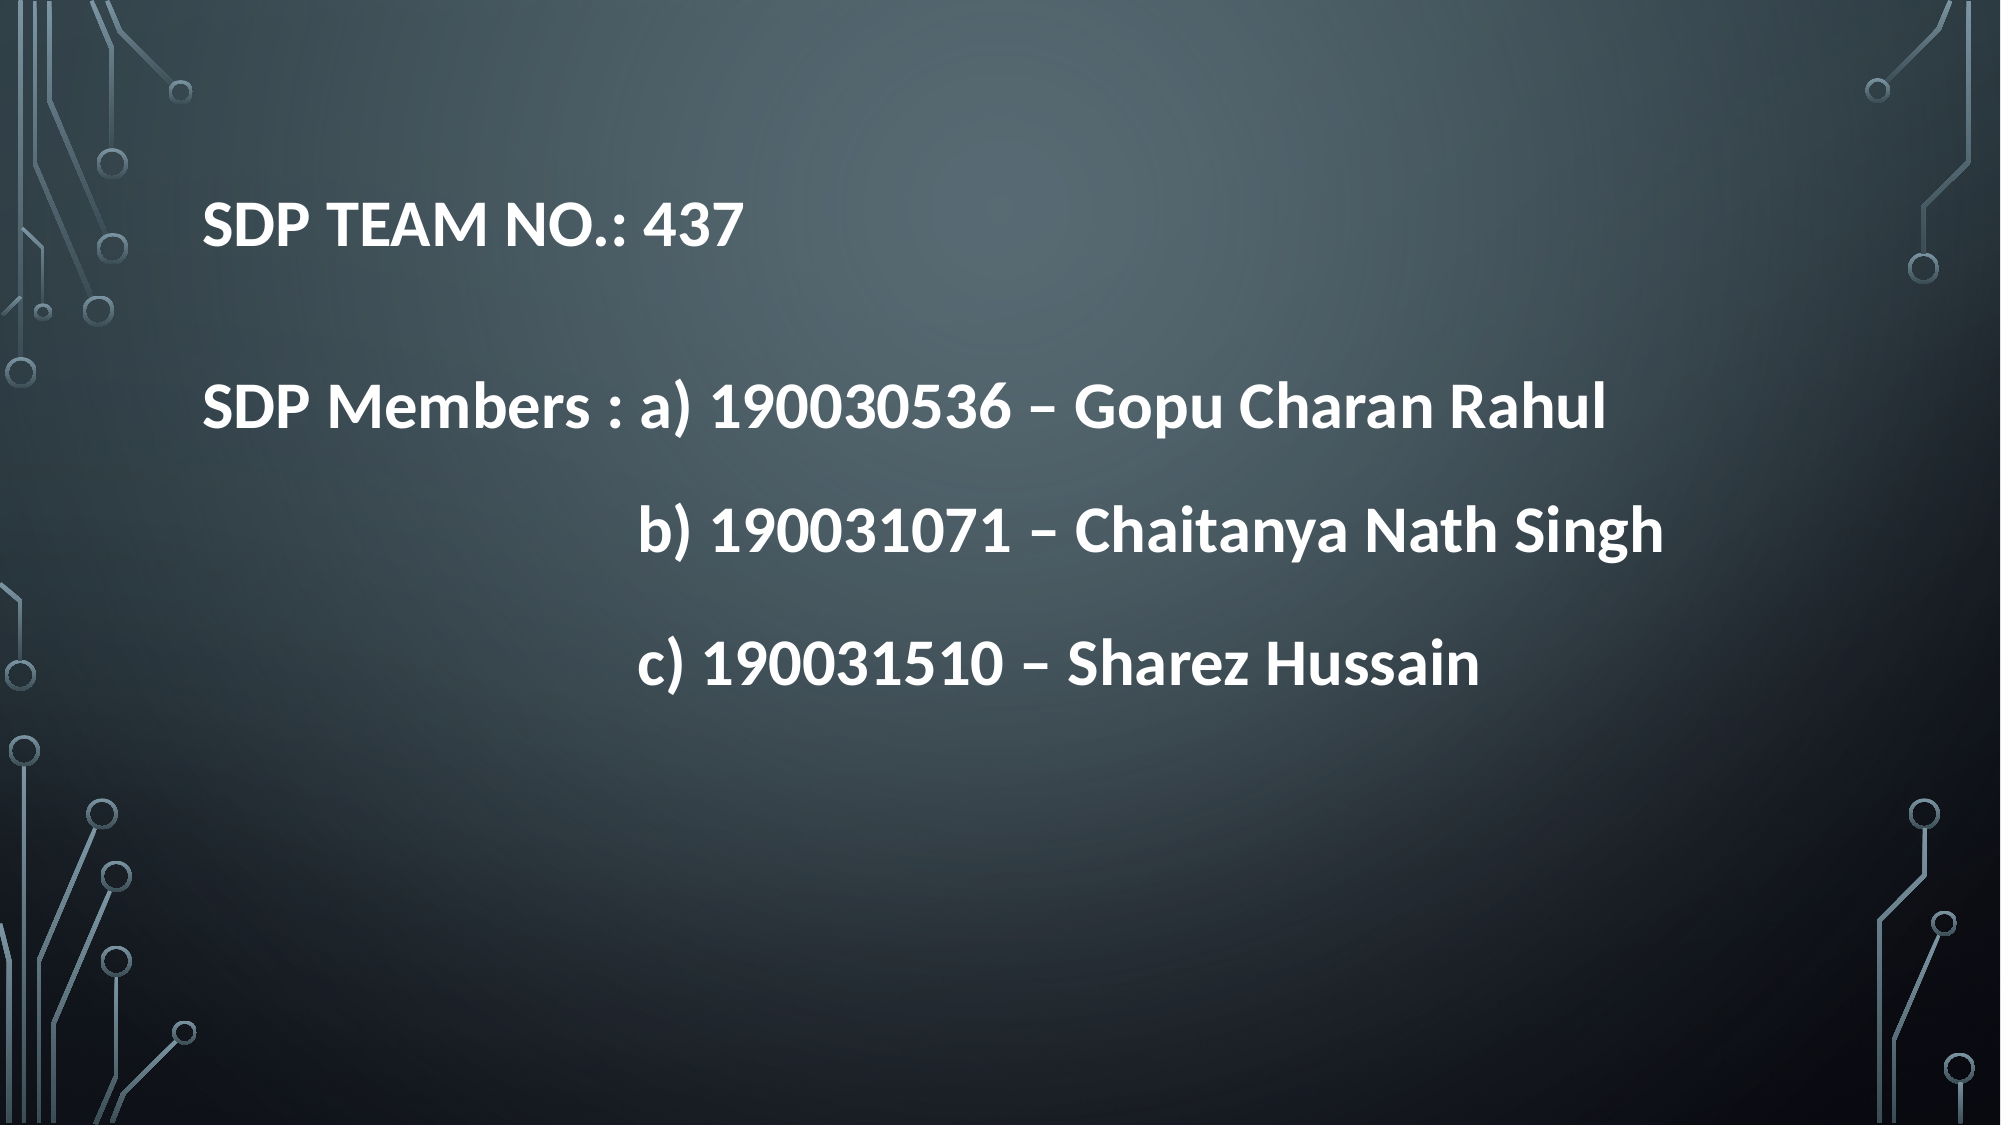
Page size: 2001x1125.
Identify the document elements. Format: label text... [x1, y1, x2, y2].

title SDP Team No.: 437 [187, 101, 1830, 350]
list SDP Members : a) 190030536 – Gopu Charan Rahul b) 190031071 – Chaitanya Nath Singh c) 190031510 – Sharez Hussain [187, 349, 1813, 950]
